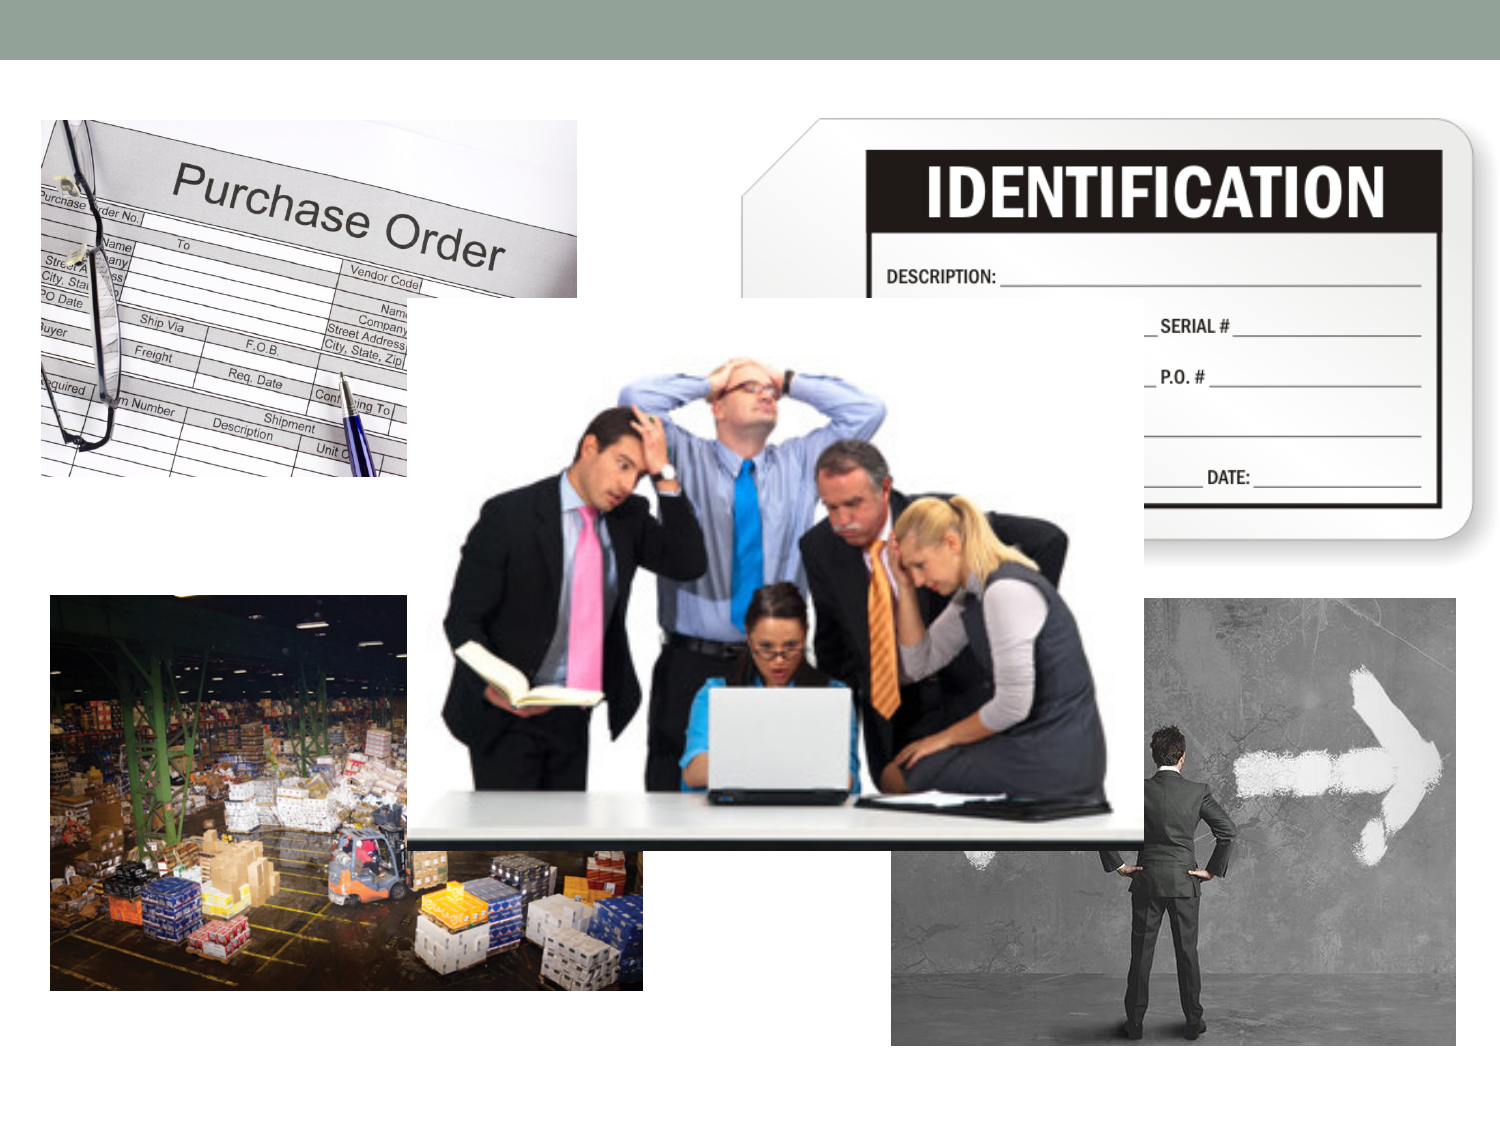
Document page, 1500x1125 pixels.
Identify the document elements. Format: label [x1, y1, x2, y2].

picture [40, 117, 1500, 1046]
